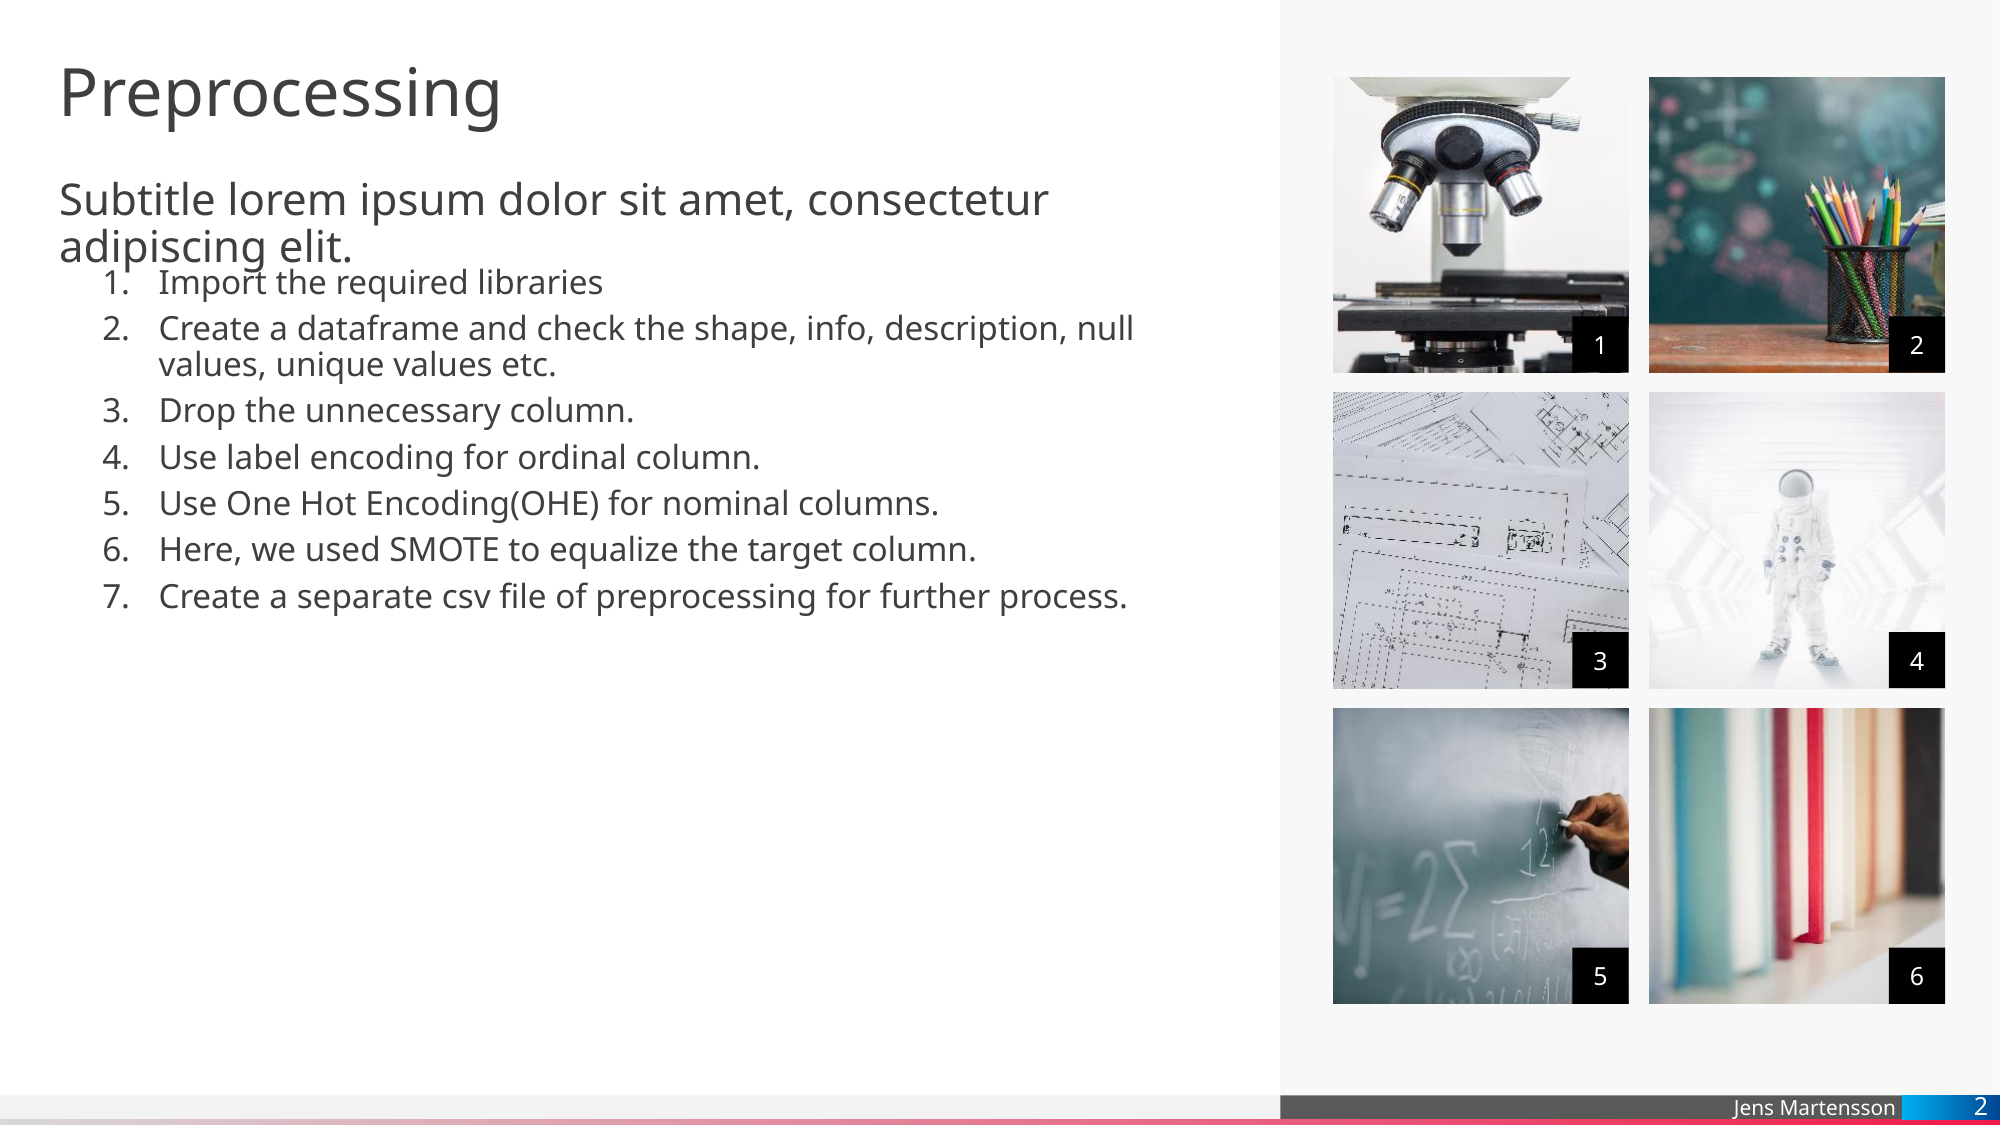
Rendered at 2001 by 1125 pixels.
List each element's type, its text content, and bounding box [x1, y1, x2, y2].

picture [1649, 392, 1946, 689]
picture [1332, 708, 1629, 1005]
picture [1332, 76, 1629, 373]
picture [1332, 392, 1629, 689]
picture [1649, 76, 1946, 373]
picture [1649, 708, 1946, 1005]
title Preprocessing [59, 59, 1207, 148]
list Subtitle lorem ipsum dolor sit amet, consectetur adipiscing elit. [59, 177, 1207, 237]
slide_number 2 [1901, 1095, 2000, 1120]
list Import the required libraries Create a dataframe and check the shape, info, description, null values, unique values etc. Drop the unnecessary column. Use label encoding for ordinal column. Use One Hot Encoding(OHE) for nominal columns. Here, we used SMOTE to equalize the target column. Create a separate csv file of preprocessing for further process. [59, 265, 1207, 1004]
